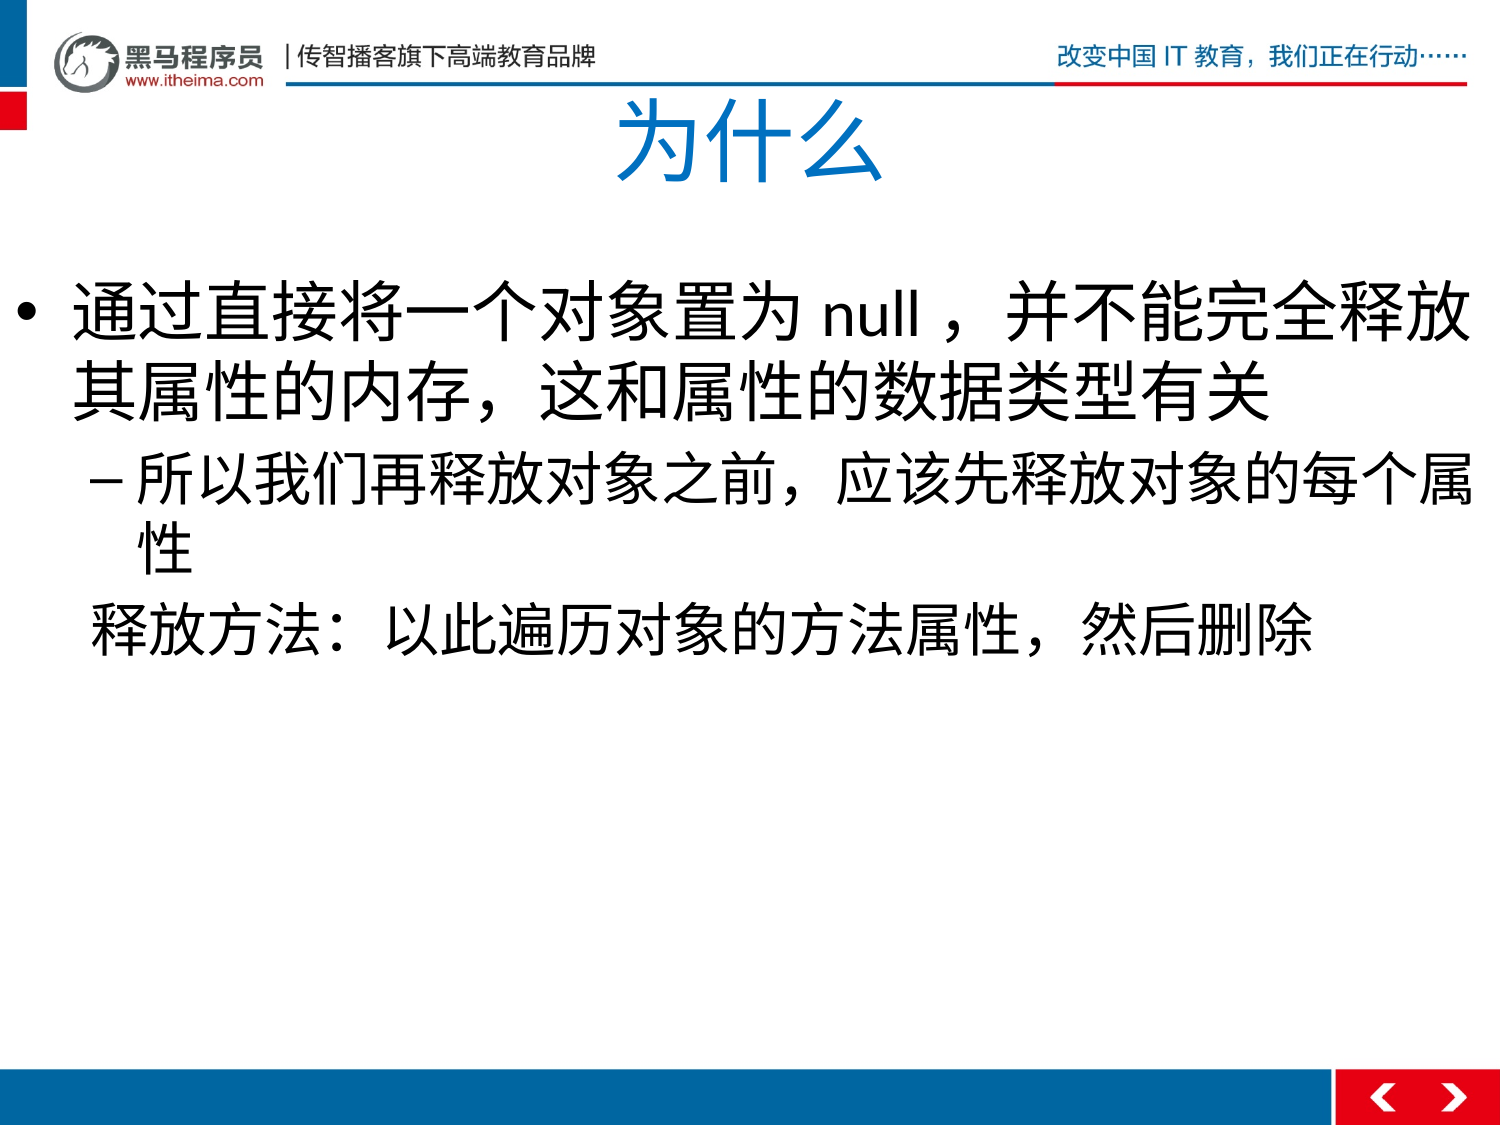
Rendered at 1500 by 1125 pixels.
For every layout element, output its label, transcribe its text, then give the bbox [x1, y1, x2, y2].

picture [0, 1005, 1500, 1125]
list 通过直接将一个对象置为null，并不能完全释放其属性的内存，这和属性的数据类型有关 所以我们再释放对象之前，应该先释放对象的每个属性 释放方法：以此遍历对象的方法属性，然后删除 [0, 262, 1500, 1005]
title 为什么 [75, 45, 1425, 233]
picture [0, 0, 1500, 262]
